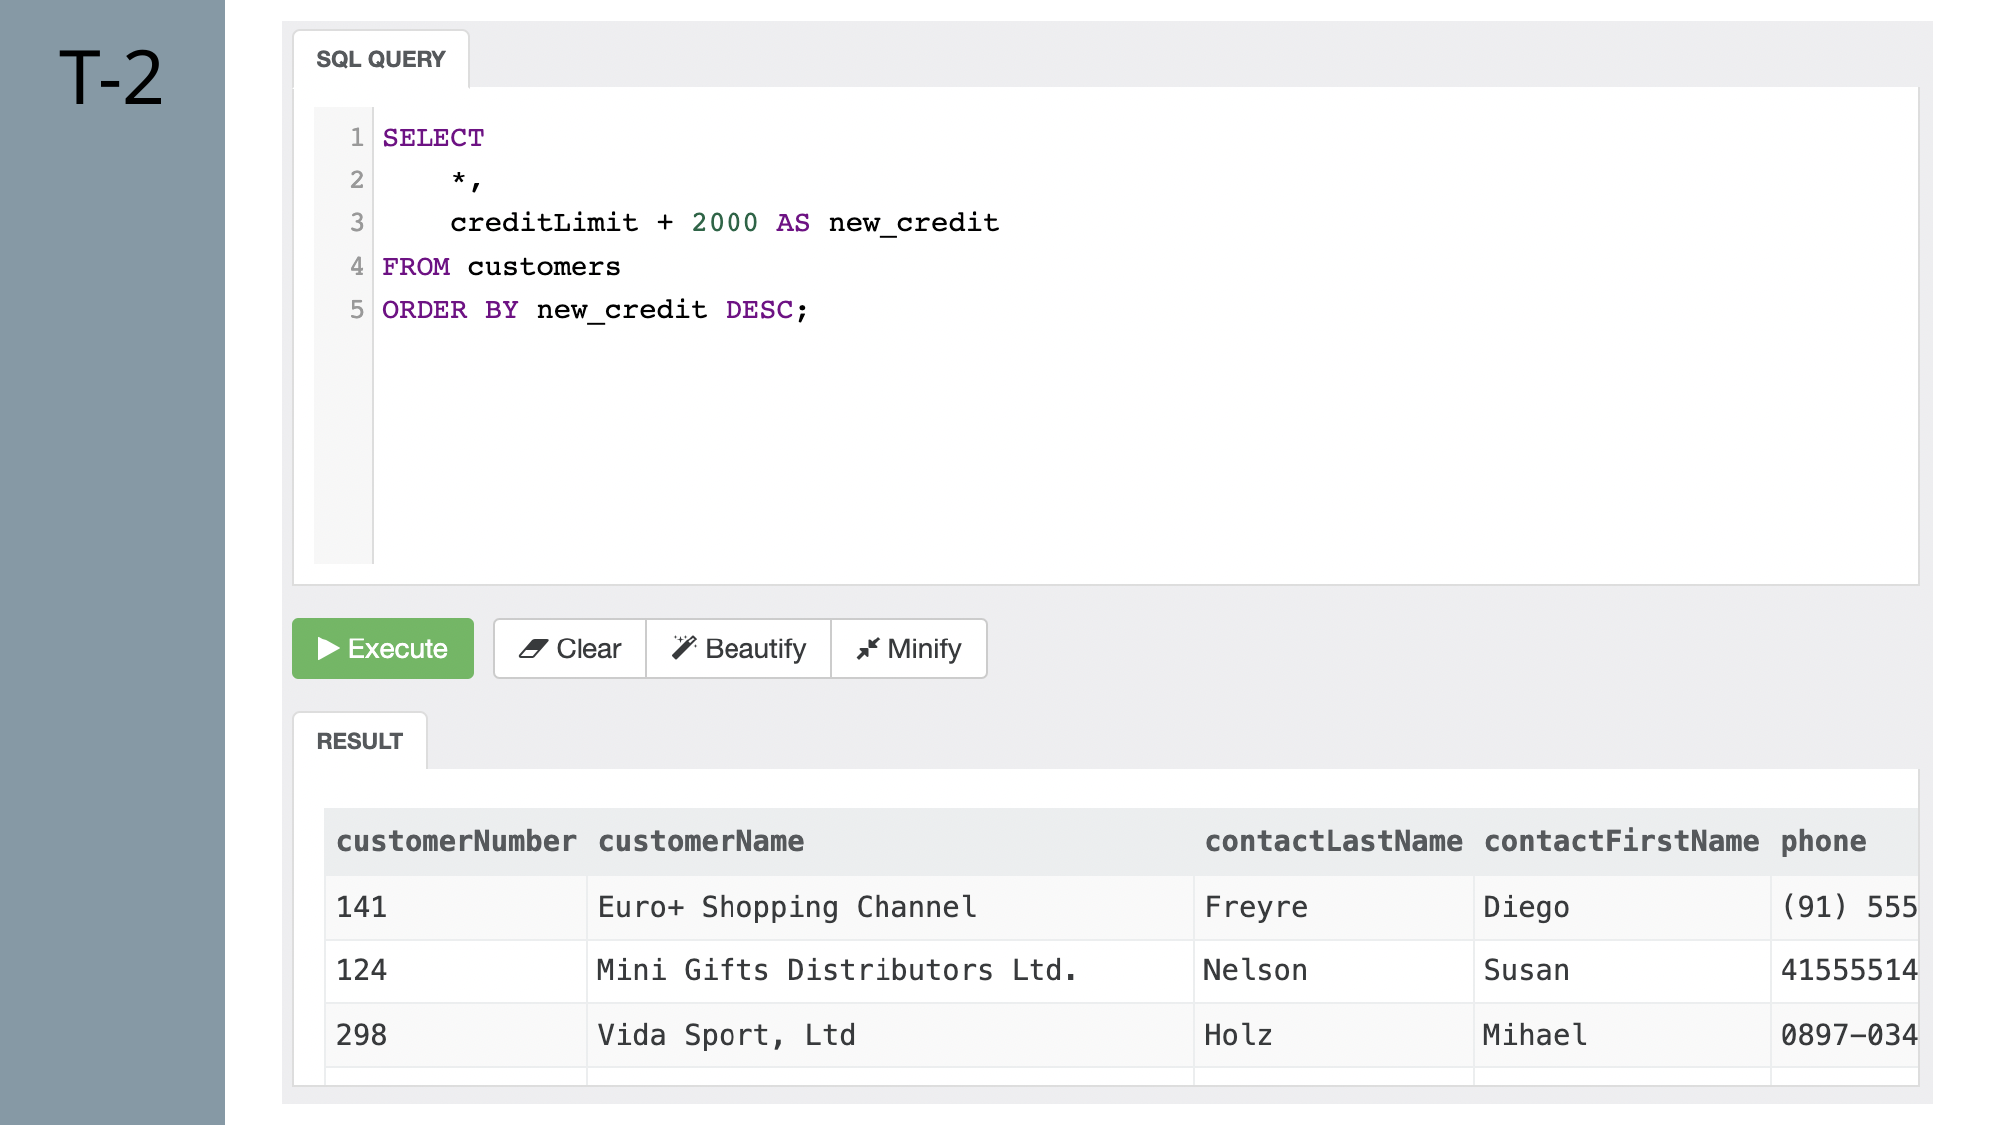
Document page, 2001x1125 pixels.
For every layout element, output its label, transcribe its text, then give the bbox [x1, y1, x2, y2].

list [282, 21, 1933, 1104]
title T-2 [0, 0, 225, 150]
